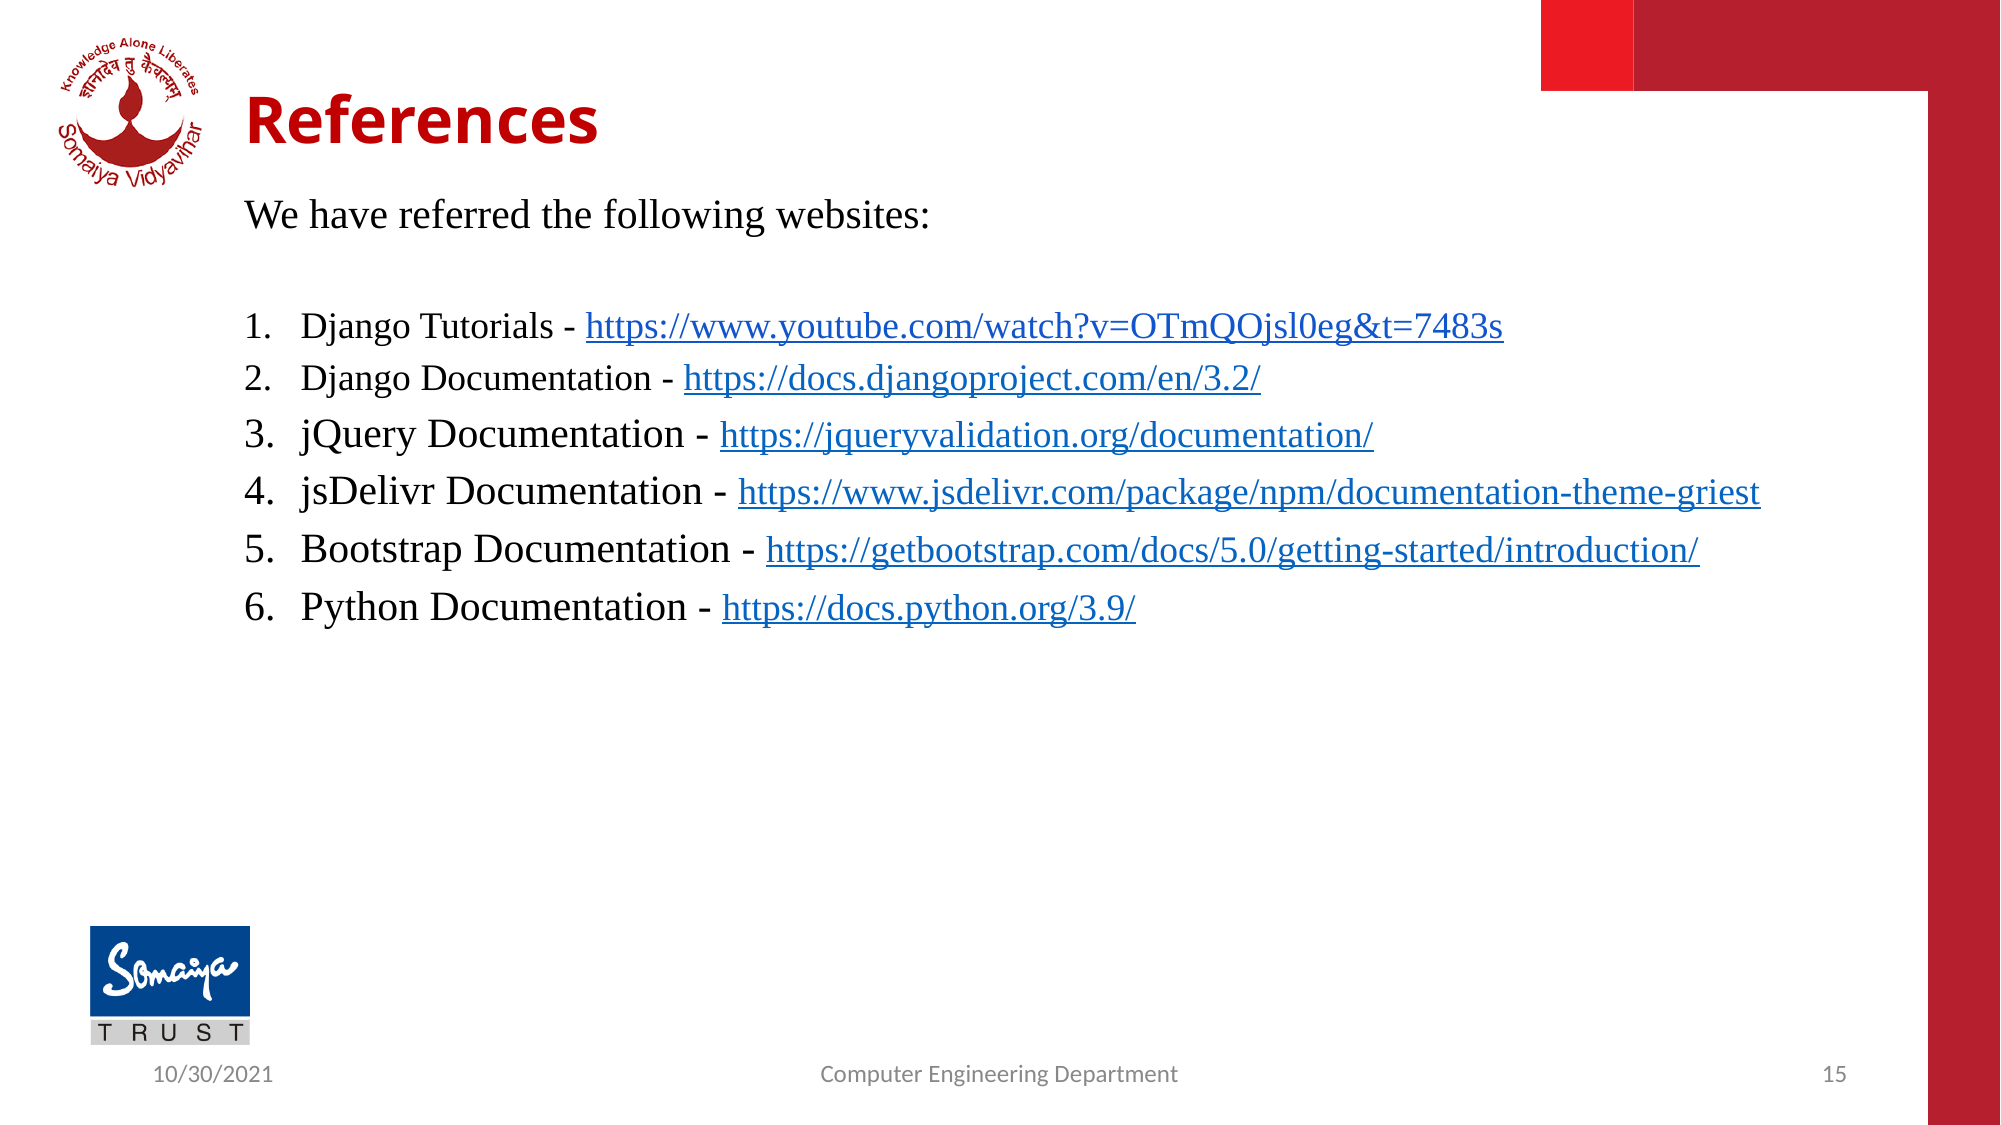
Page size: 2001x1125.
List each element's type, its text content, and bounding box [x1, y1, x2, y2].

text_box We have referred the following websites: Django Tutorials - https://www.youtube.com/watch?v=OTmQOjsl0eg&t=7483s Django Documentation - https://docs.djangoproject.com/en/3.2/ jQuery Documentation - https://jqueryvalidation.org/documentation/ jsDelivr Documentation - https://www.jsdelivr.com/package/npm/documentation-theme-griest Bootstrap Documentation - https://getbootstrap.com/docs/5.0/getting-started/introduction/ Python Documentation - https://docs.python.org/3.9/ [229, 169, 1881, 694]
text_box References [229, 64, 1275, 169]
slide_number 15 [1412, 1042, 1863, 1103]
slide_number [137, 1042, 588, 1103]
picture [46, 24, 218, 201]
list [90, 926, 250, 1046]
footer Computer Engineering Department [662, 1042, 1338, 1103]
picture [1540, 0, 2000, 1125]
